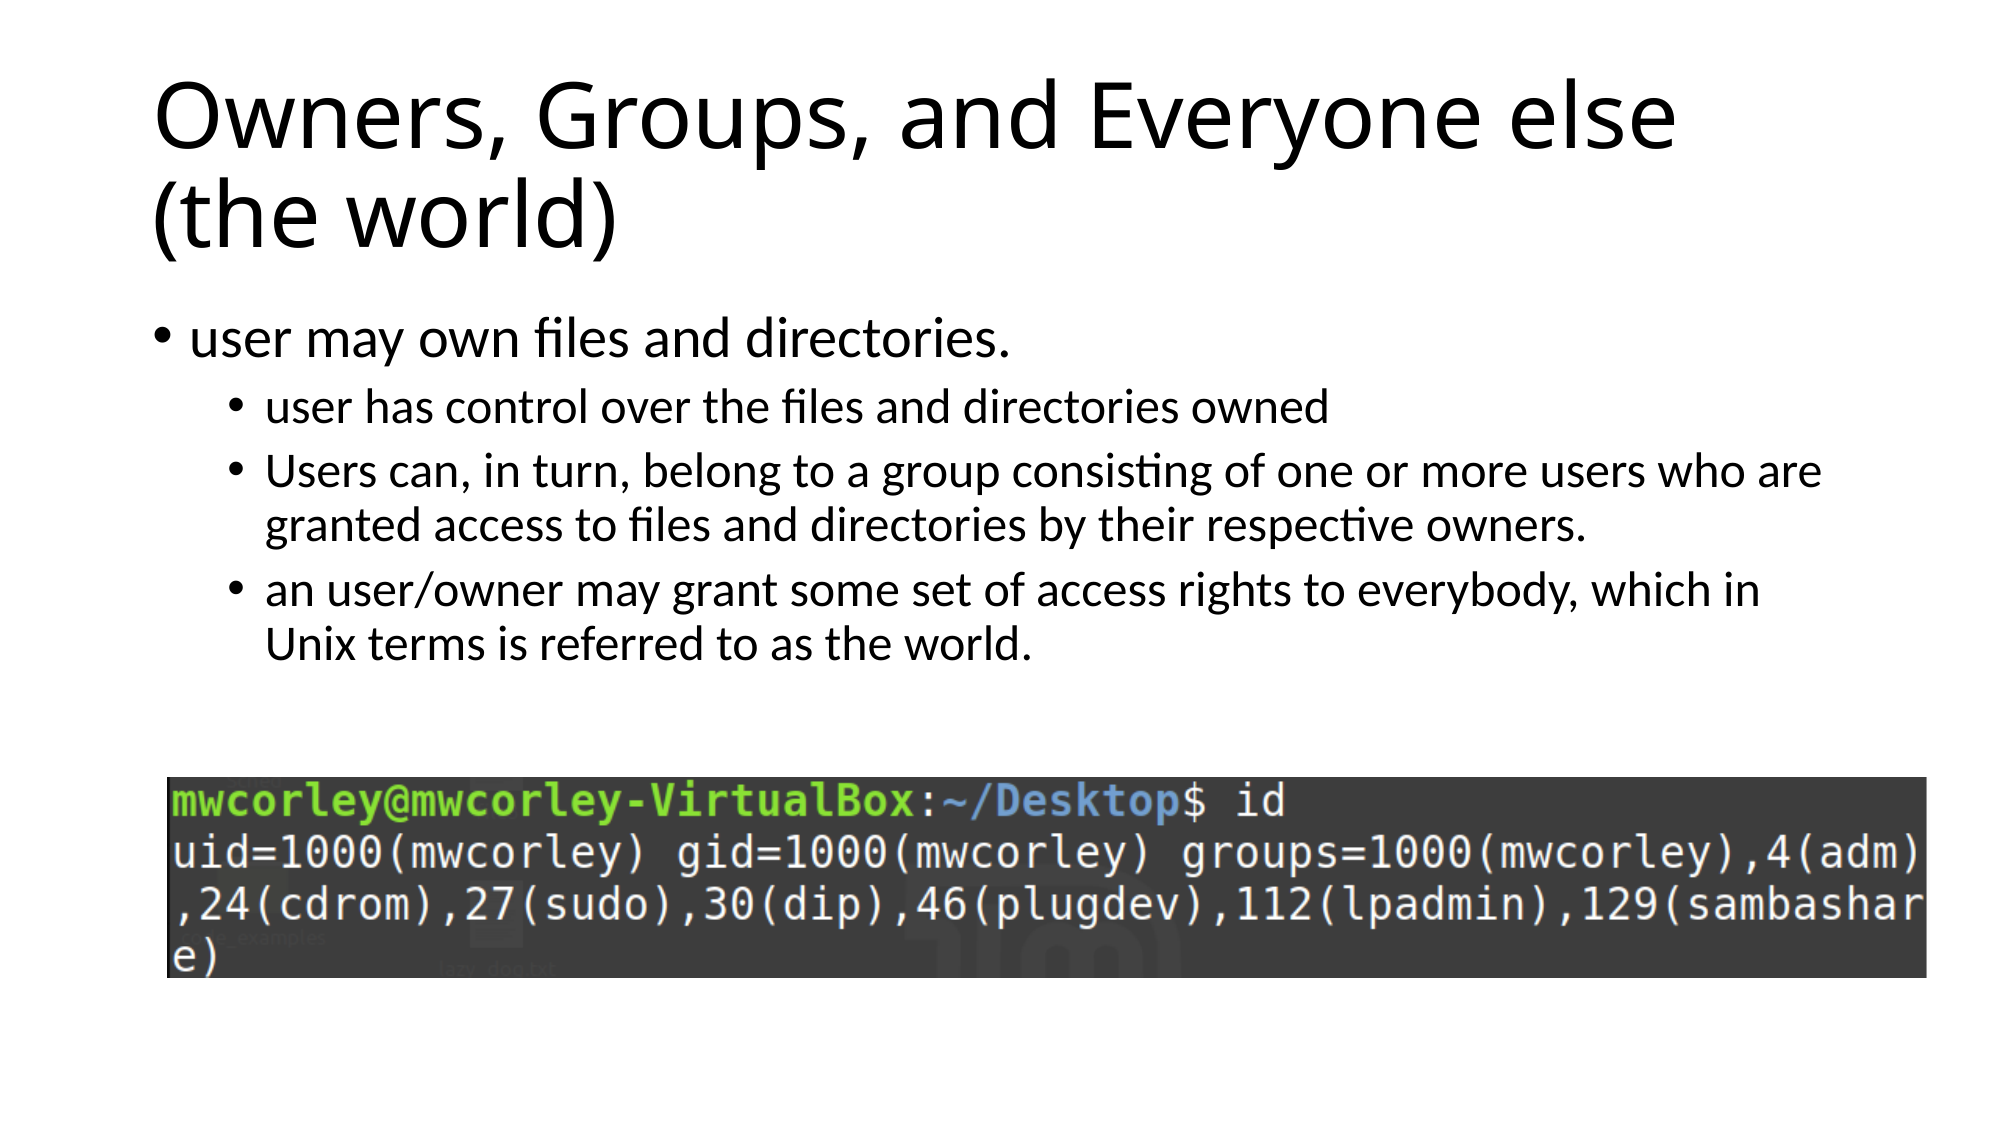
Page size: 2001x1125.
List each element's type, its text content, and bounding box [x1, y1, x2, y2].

list user may own files and directories. user has control over the files and directories owned Users can, in turn, belong to a group consisting of one or more users who are granted access to files and directories by their respective owners. an user/owner may grant some set of access rights to everybody, which in Unix terms is referred to as the world. [137, 299, 1863, 1014]
picture [167, 777, 1930, 978]
title Owners, Groups, and Everyone else (the world) [137, 59, 1863, 278]
